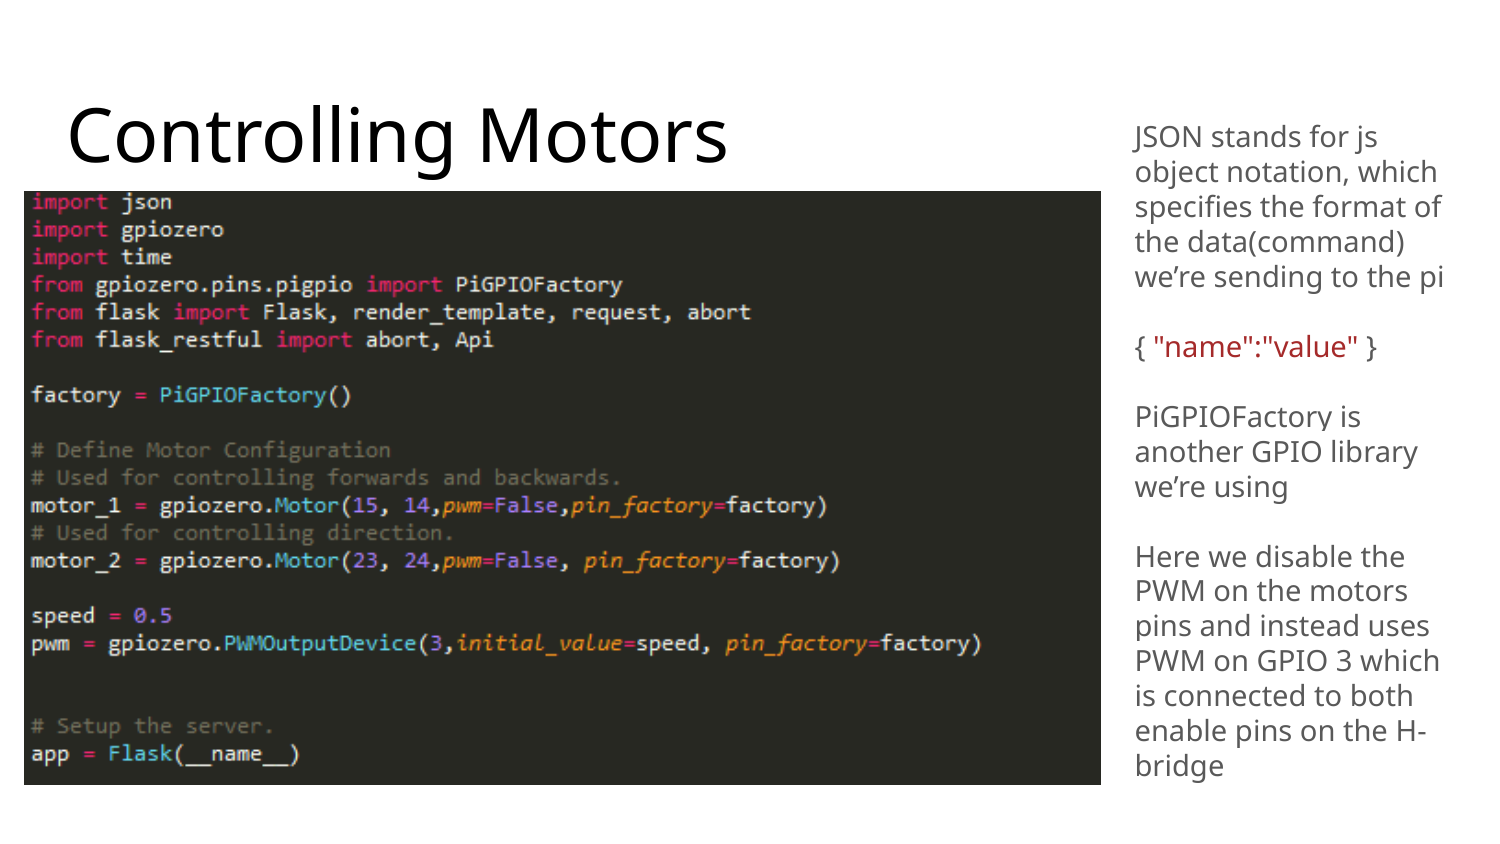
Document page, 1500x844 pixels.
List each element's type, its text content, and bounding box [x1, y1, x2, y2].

picture [24, 191, 1101, 785]
text_box Controlling Motors [51, 72, 1449, 167]
text_box JSON stands for js object notation, which specifies the format of the data(command) we’re sending to the pi { "name":"value" } PiGPIOFactory is another GPIO library we’re using Here we disable the PWM on the motors pins and instead uses PWM on GPIO 3 which is connected to both enable pins on the H-bridge [1119, 103, 1466, 697]
